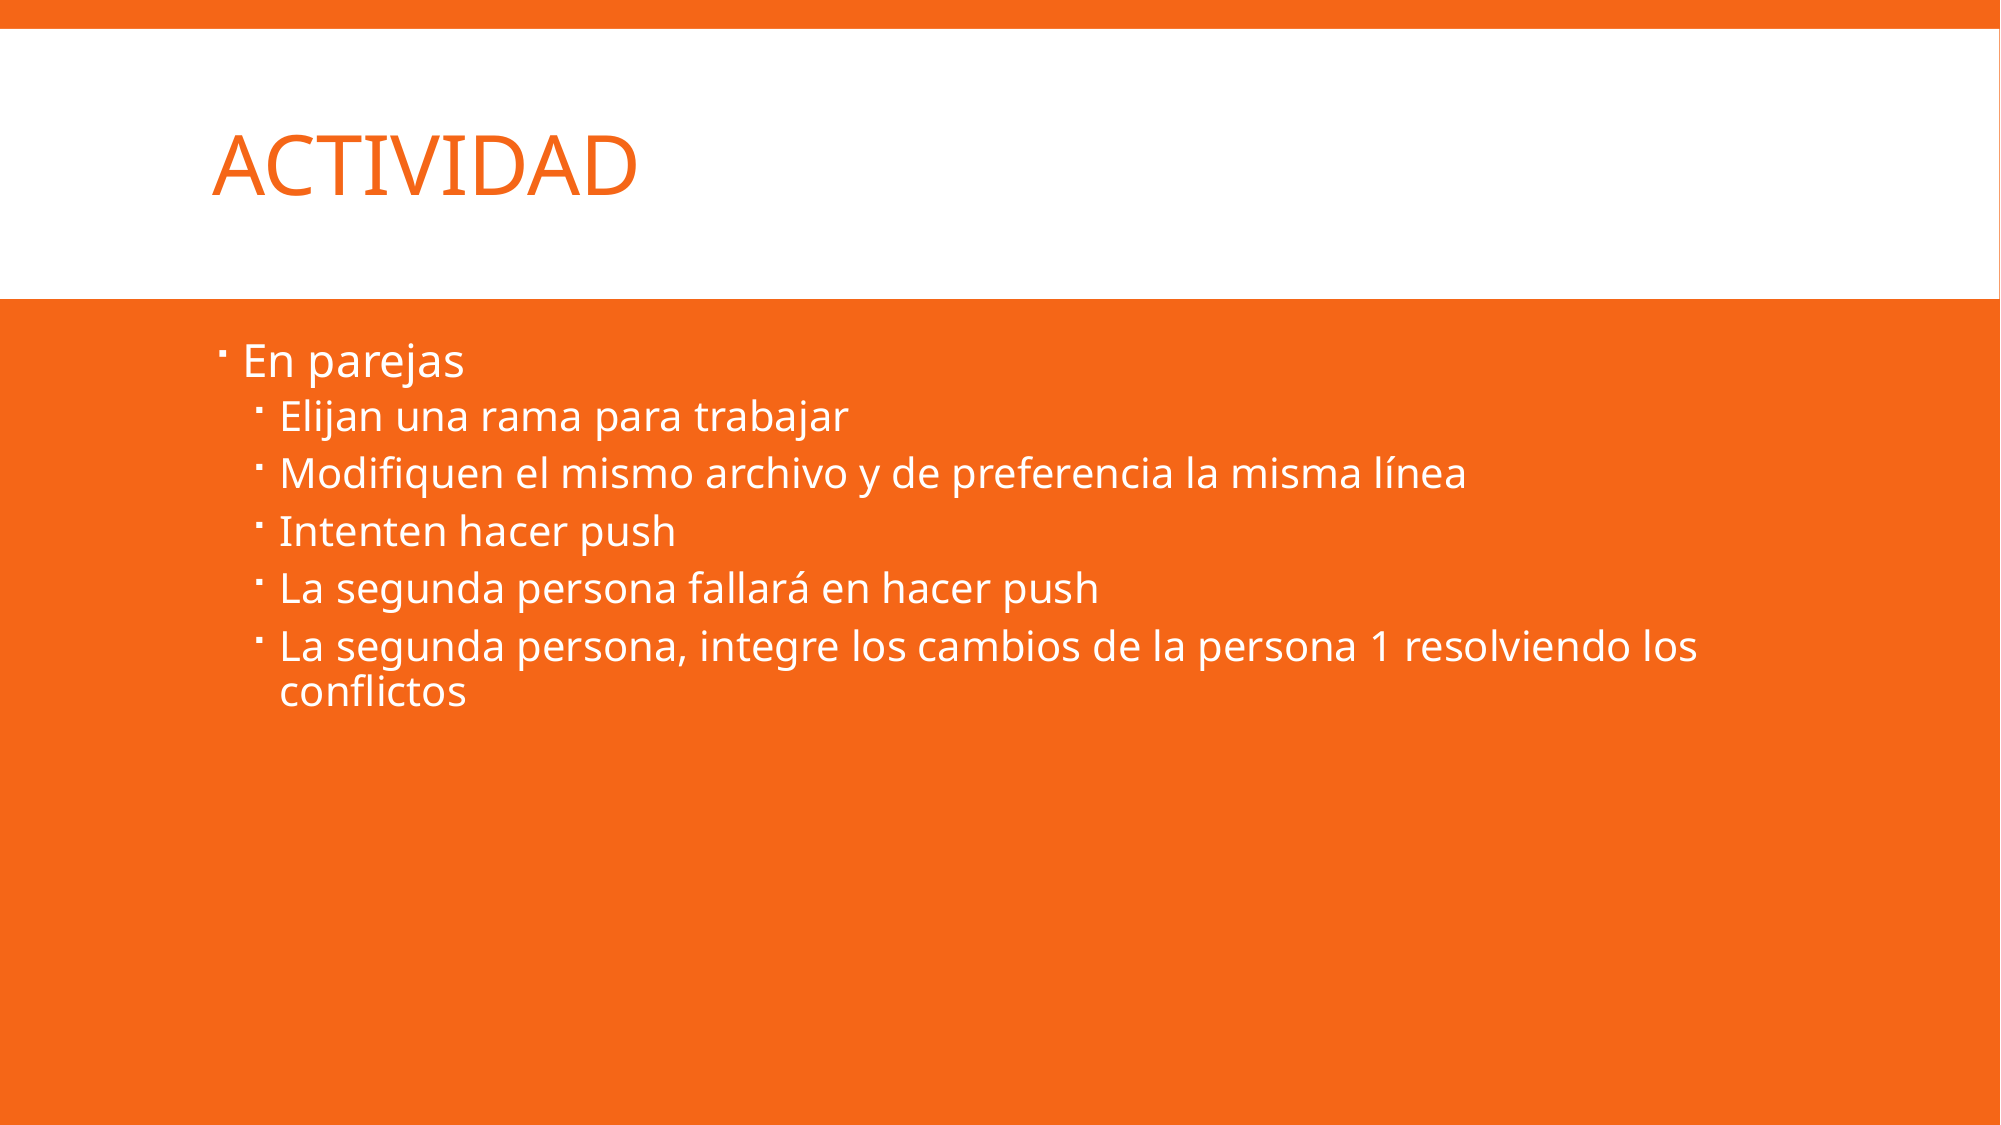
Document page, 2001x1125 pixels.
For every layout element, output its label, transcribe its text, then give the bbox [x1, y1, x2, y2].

title Actividad [197, 46, 1803, 295]
list En parejas Elijan una rama para trabajar Modifiquen el mismo archivo y de preferencia la misma línea Intenten hacer push La segunda persona fallará en hacer push La segunda persona, integre los cambios de la persona 1 resolviendo los conflictos [197, 329, 1803, 1020]
